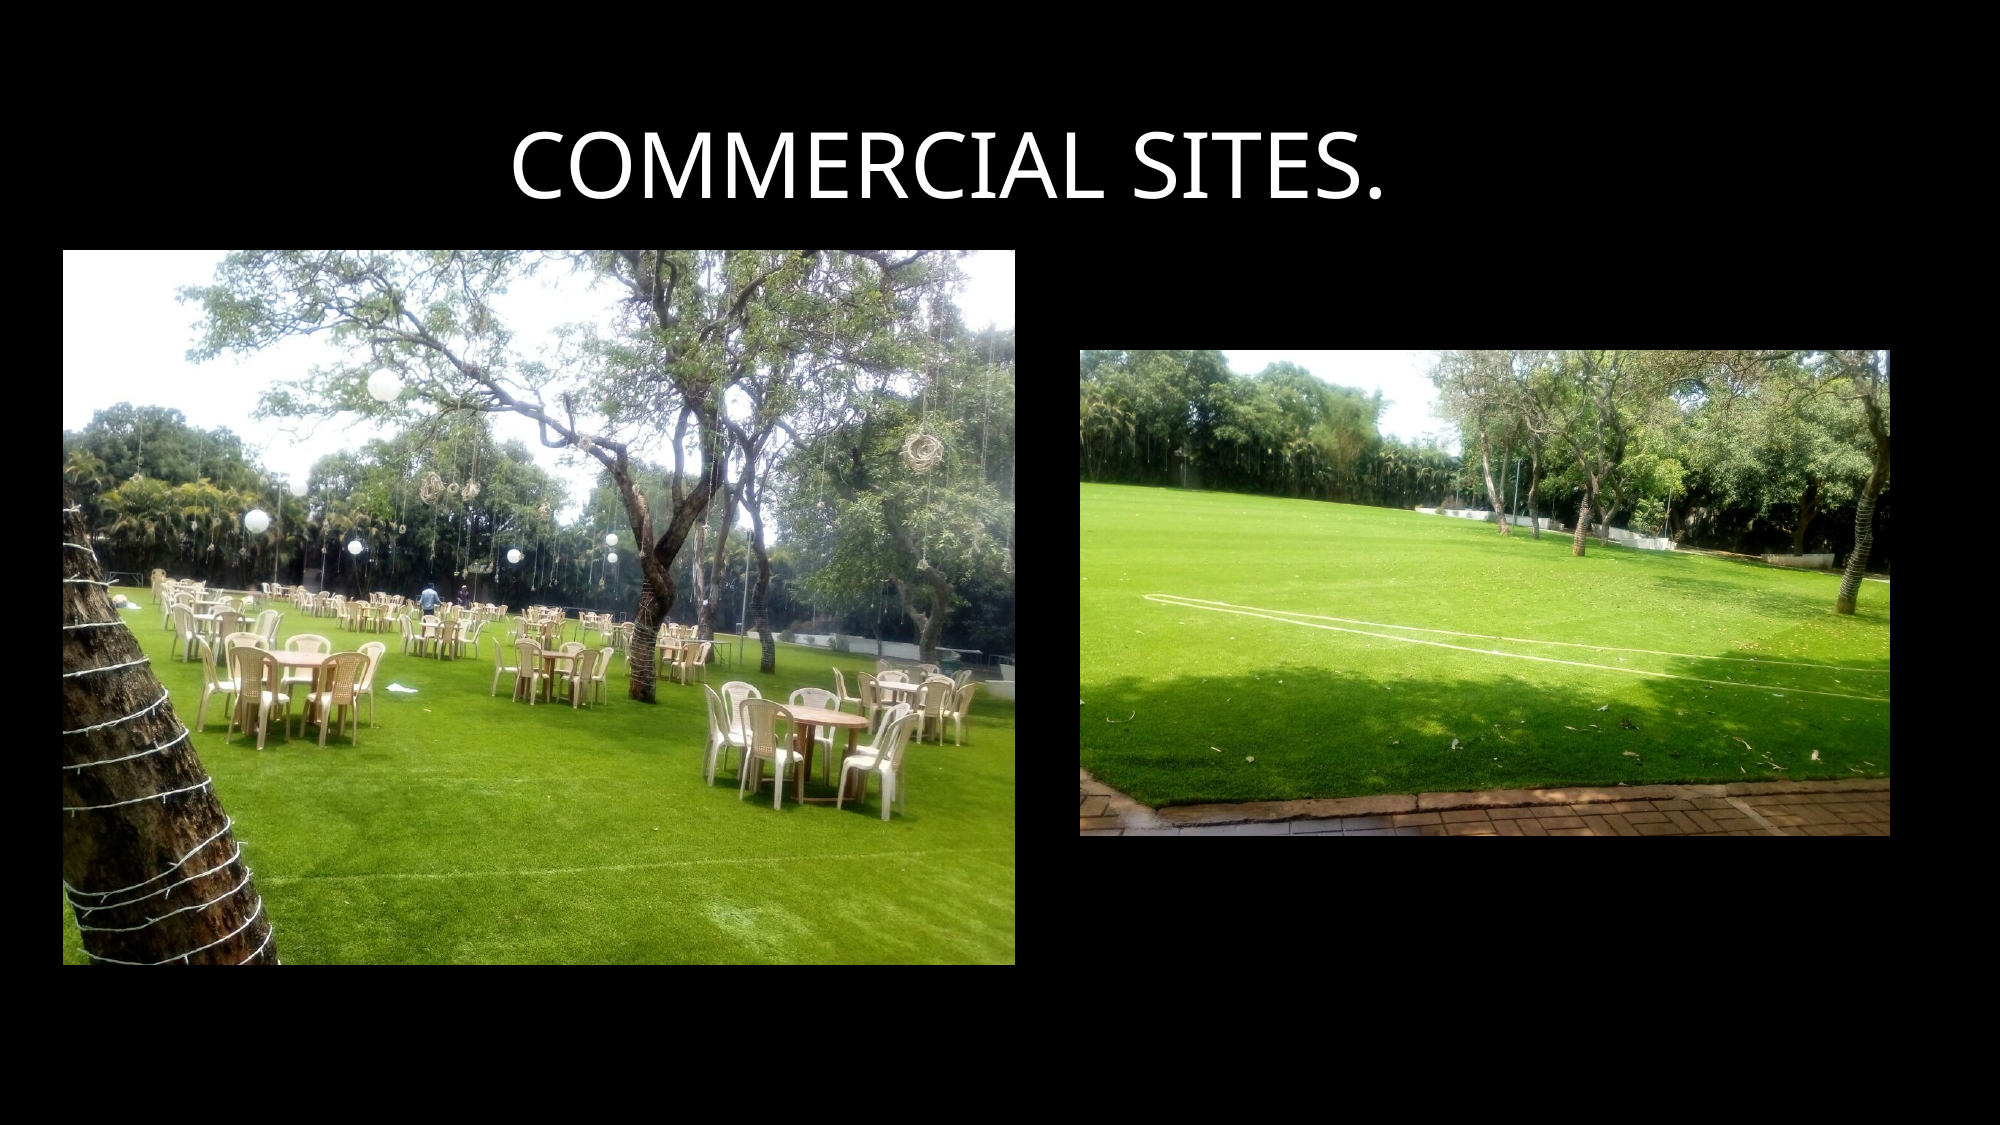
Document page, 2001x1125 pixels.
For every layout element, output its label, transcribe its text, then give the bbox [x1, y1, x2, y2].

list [63, 250, 1015, 965]
title COMMERCIAL SITES. [137, 59, 1863, 278]
picture [1080, 350, 1890, 836]
